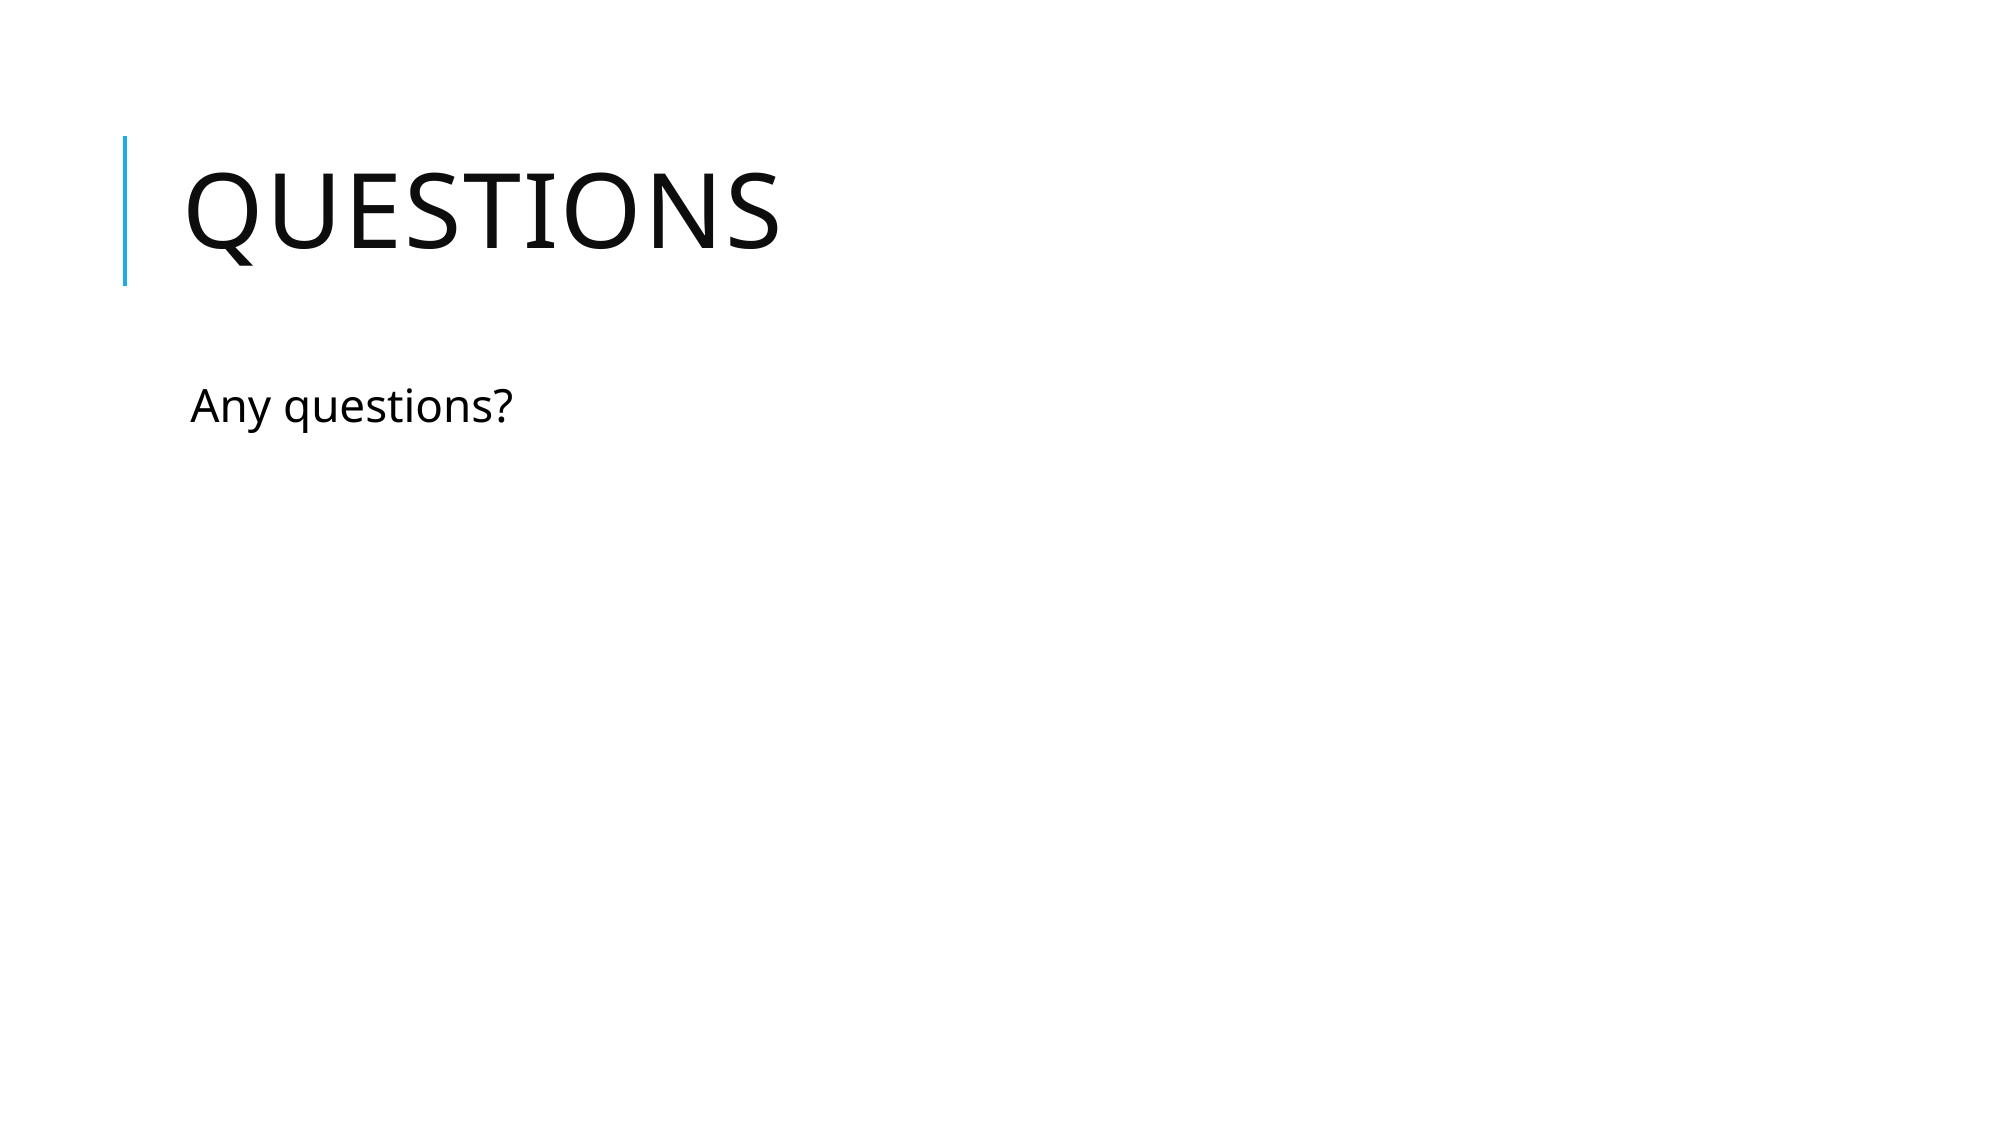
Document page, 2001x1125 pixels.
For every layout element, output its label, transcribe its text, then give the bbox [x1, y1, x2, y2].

list Any questions? [168, 375, 1763, 1035]
title Questions [168, 96, 1763, 342]
